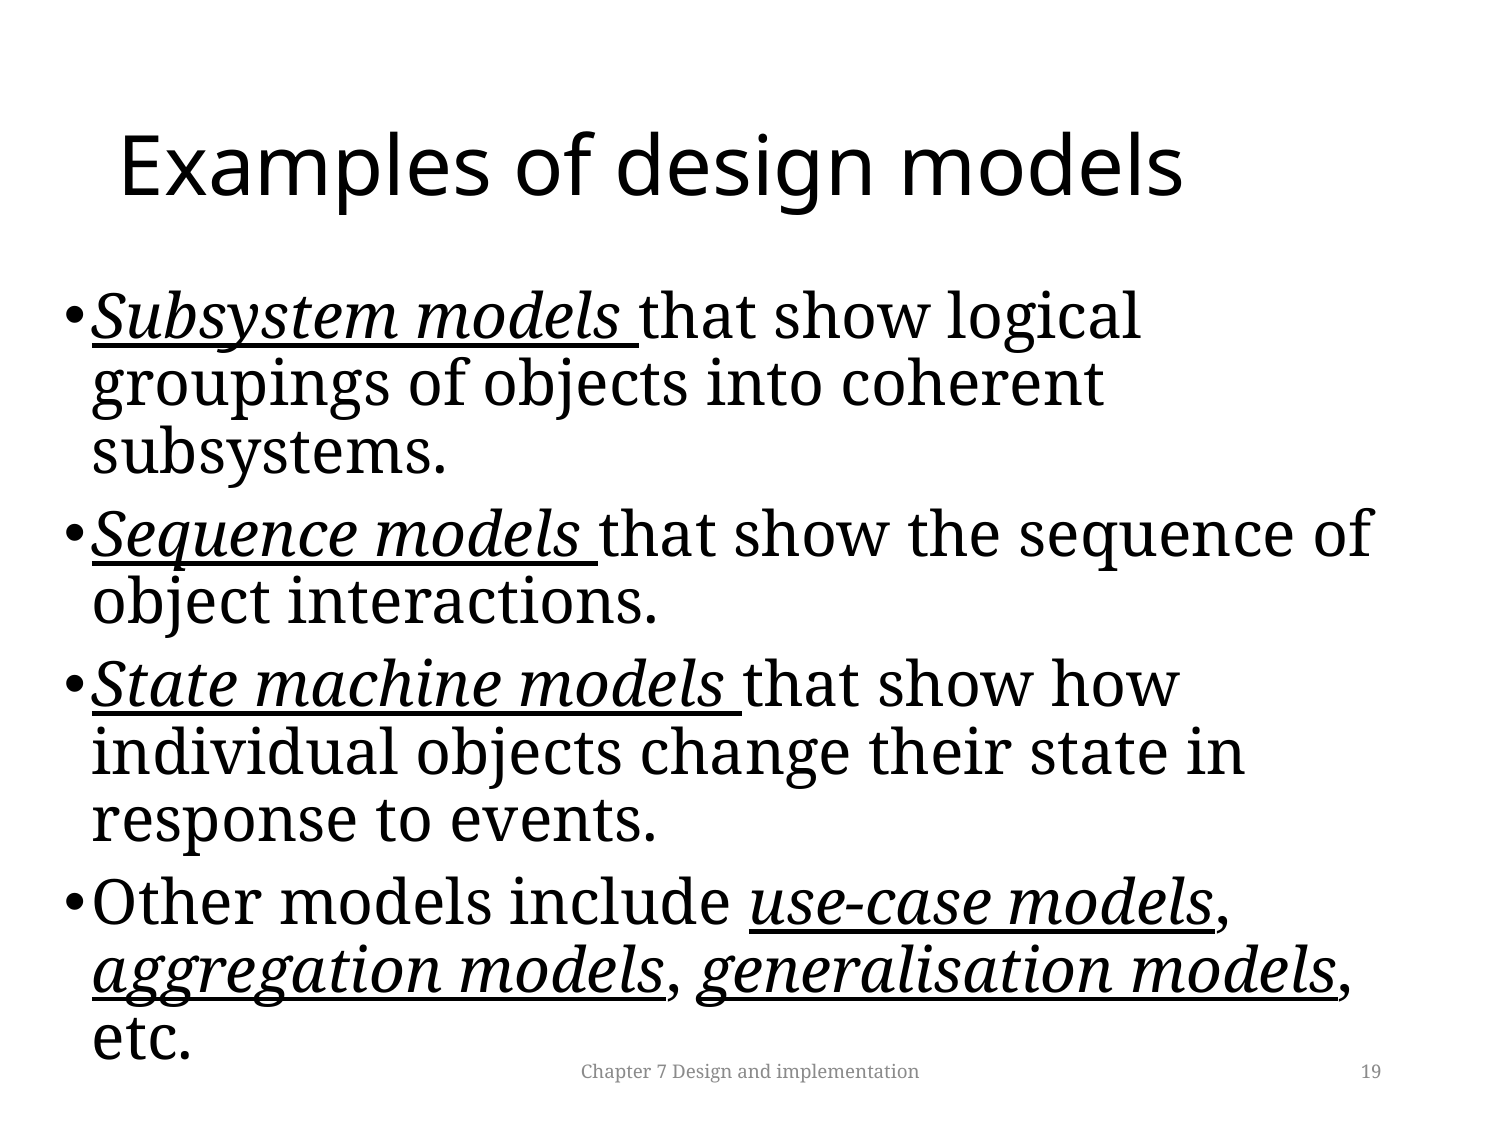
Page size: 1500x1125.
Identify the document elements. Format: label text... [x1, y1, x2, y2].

title Examples of design models [103, 59, 1397, 276]
list Subsystem models that show logical groupings of objects into coherent subsystems. Sequence models that show the sequence of object interactions. State machine models that show how individual objects change their state in response to events. Other models include use-case models, aggregation models, generalisation models, etc. [48, 276, 1463, 991]
footer Chapter 7 Design and implementation [496, 1042, 1004, 1103]
slide_number 19 [1059, 1042, 1397, 1103]
